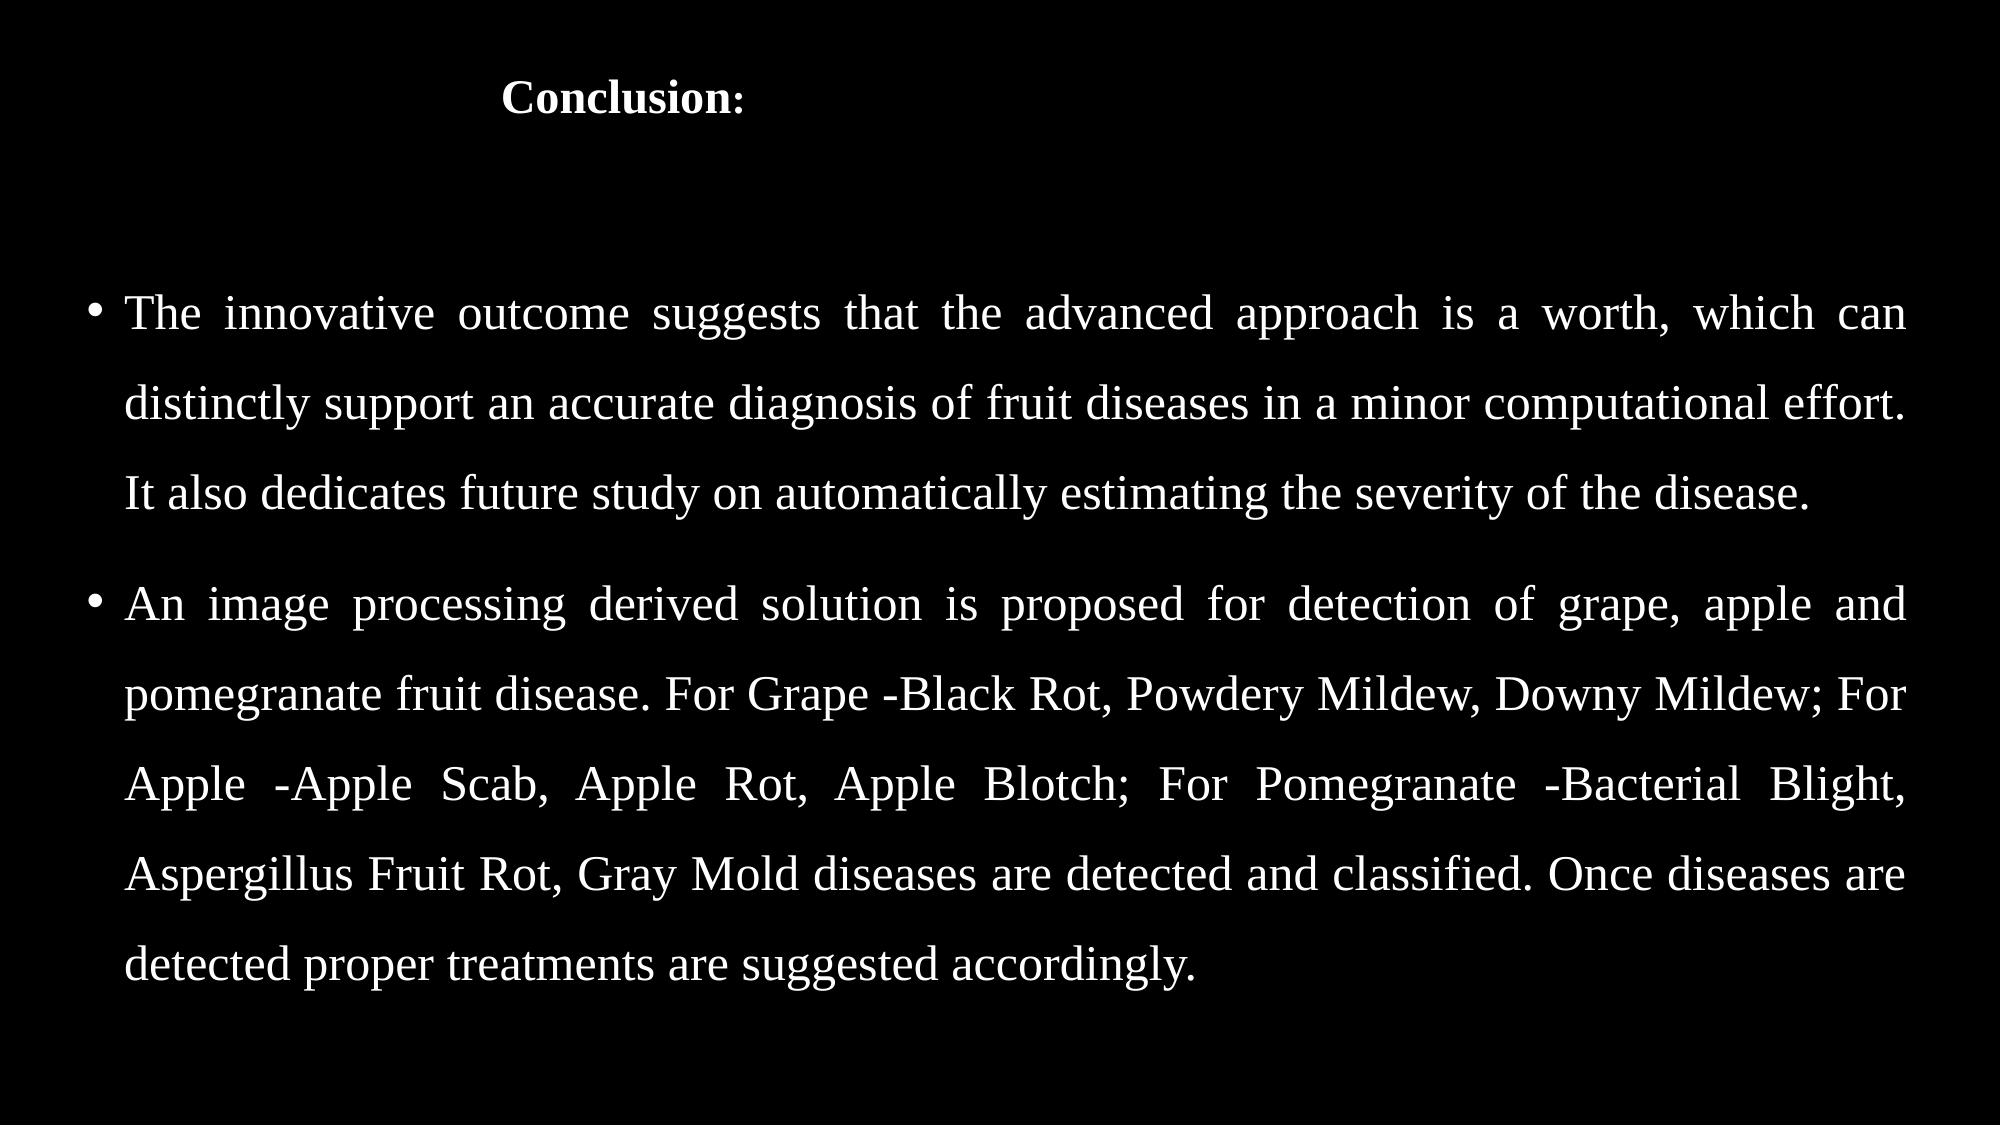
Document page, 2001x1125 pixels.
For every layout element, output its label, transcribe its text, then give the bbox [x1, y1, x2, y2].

list The innovative outcome suggests that the advanced approach is a worth, which can distinctly support an accurate diagnosis of fruit diseases in a minor computational effort. It also dedicates future study on automatically estimating the severity of the disease. An image processing derived solution is proposed for detection of grape, apple and pomegranate fruit disease. For Grape -Black Rot, Powdery Mildew, Downy Mildew; For Apple -Apple Scab, Apple Rot, Apple Blotch; For Pomegranate -Bacterial Blight, Aspergillus Fruit Rot, Gray Mold diseases are detected and classified. Once diseases are detected proper treatments are suggested accordingly. [71, 241, 1924, 1095]
title Conclusion: [485, 63, 1924, 184]
